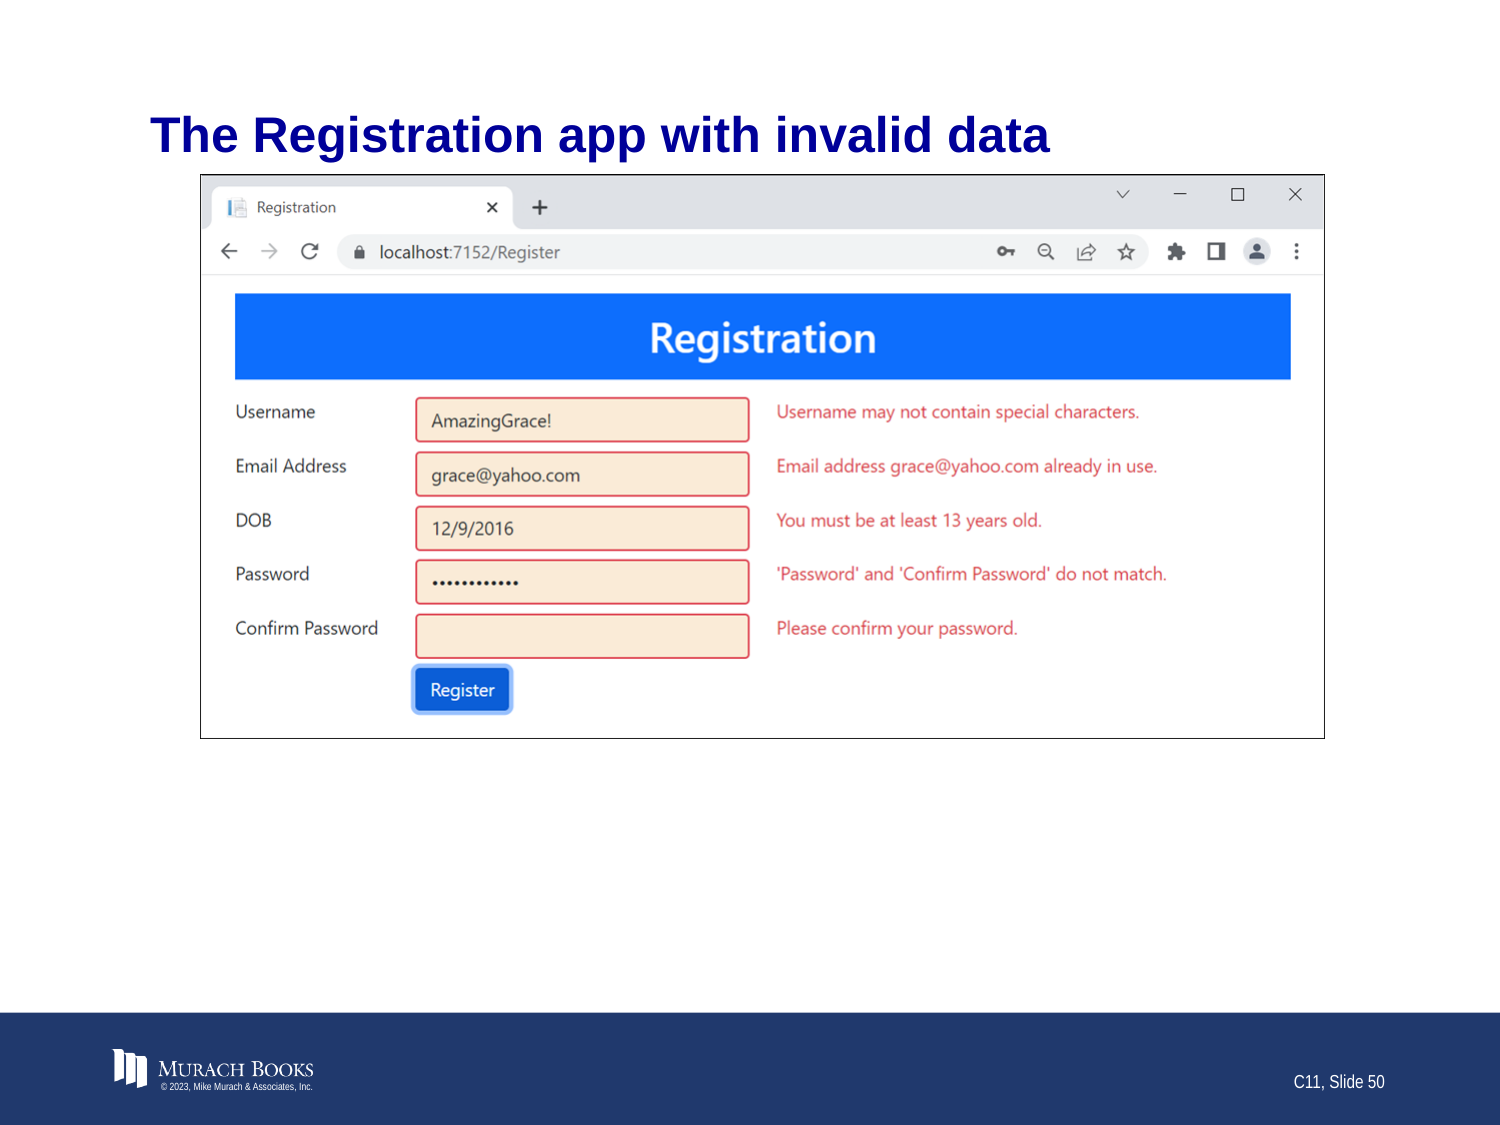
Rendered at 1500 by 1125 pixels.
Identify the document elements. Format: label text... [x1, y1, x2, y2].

footer © 2023, Mike Murach & Associates, Inc. [12, 1025, 463, 1100]
slide_number C11, Slide 50 [1087, 1025, 1400, 1100]
title The Registration app with invalid data [150, 102, 1350, 164]
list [200, 174, 1326, 740]
